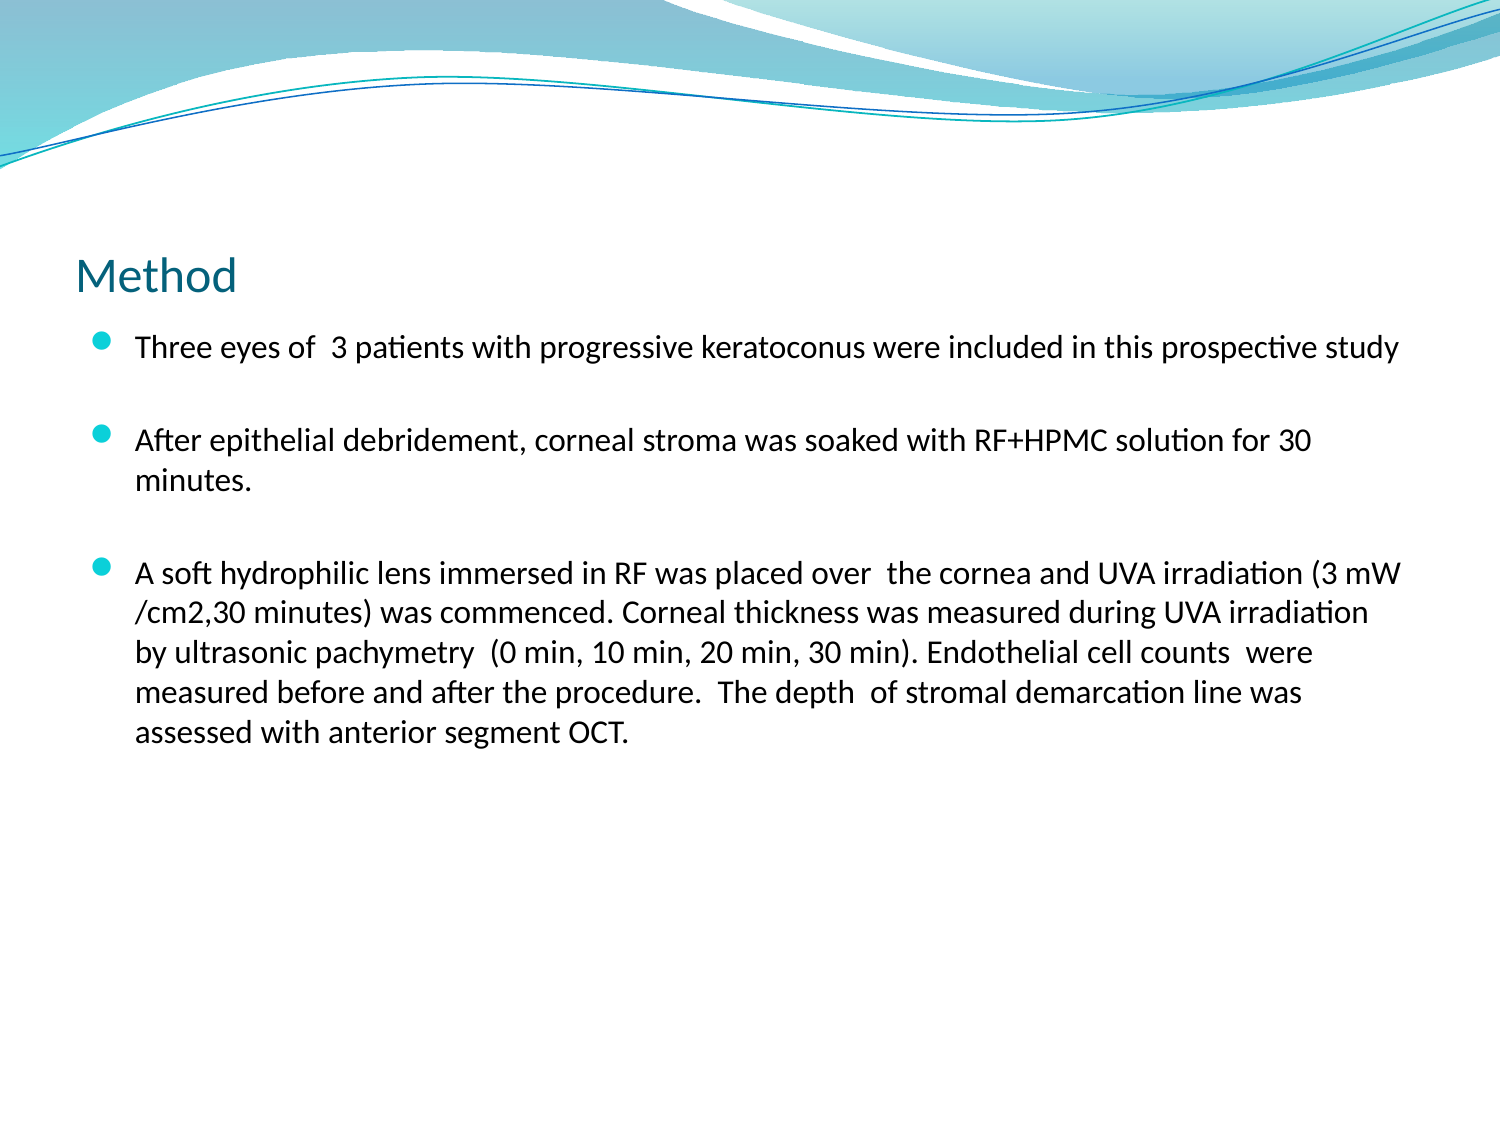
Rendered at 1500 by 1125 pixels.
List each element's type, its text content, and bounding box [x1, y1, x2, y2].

list Three eyes of 3 patients with progressive keratoconus were included in this prospective study After epithelial debridement, corneal stroma was soaked with RF+HPMC solution for 30 minutes. A soft hydrophilic lens immersed in RF was placed over the cornea and UVA irradiation (3 mW /cm2,30 minutes) was commenced. Corneal thickness was measured during UVA irradiation by ultrasonic pachymetry (0 min, 10 min, 20 min, 30 min). Endothelial cell counts were measured before and after the procedure. The depth of stromal demarcation line was assessed with anterior segment OCT. [75, 317, 1425, 1038]
title Method [75, 115, 1425, 303]
